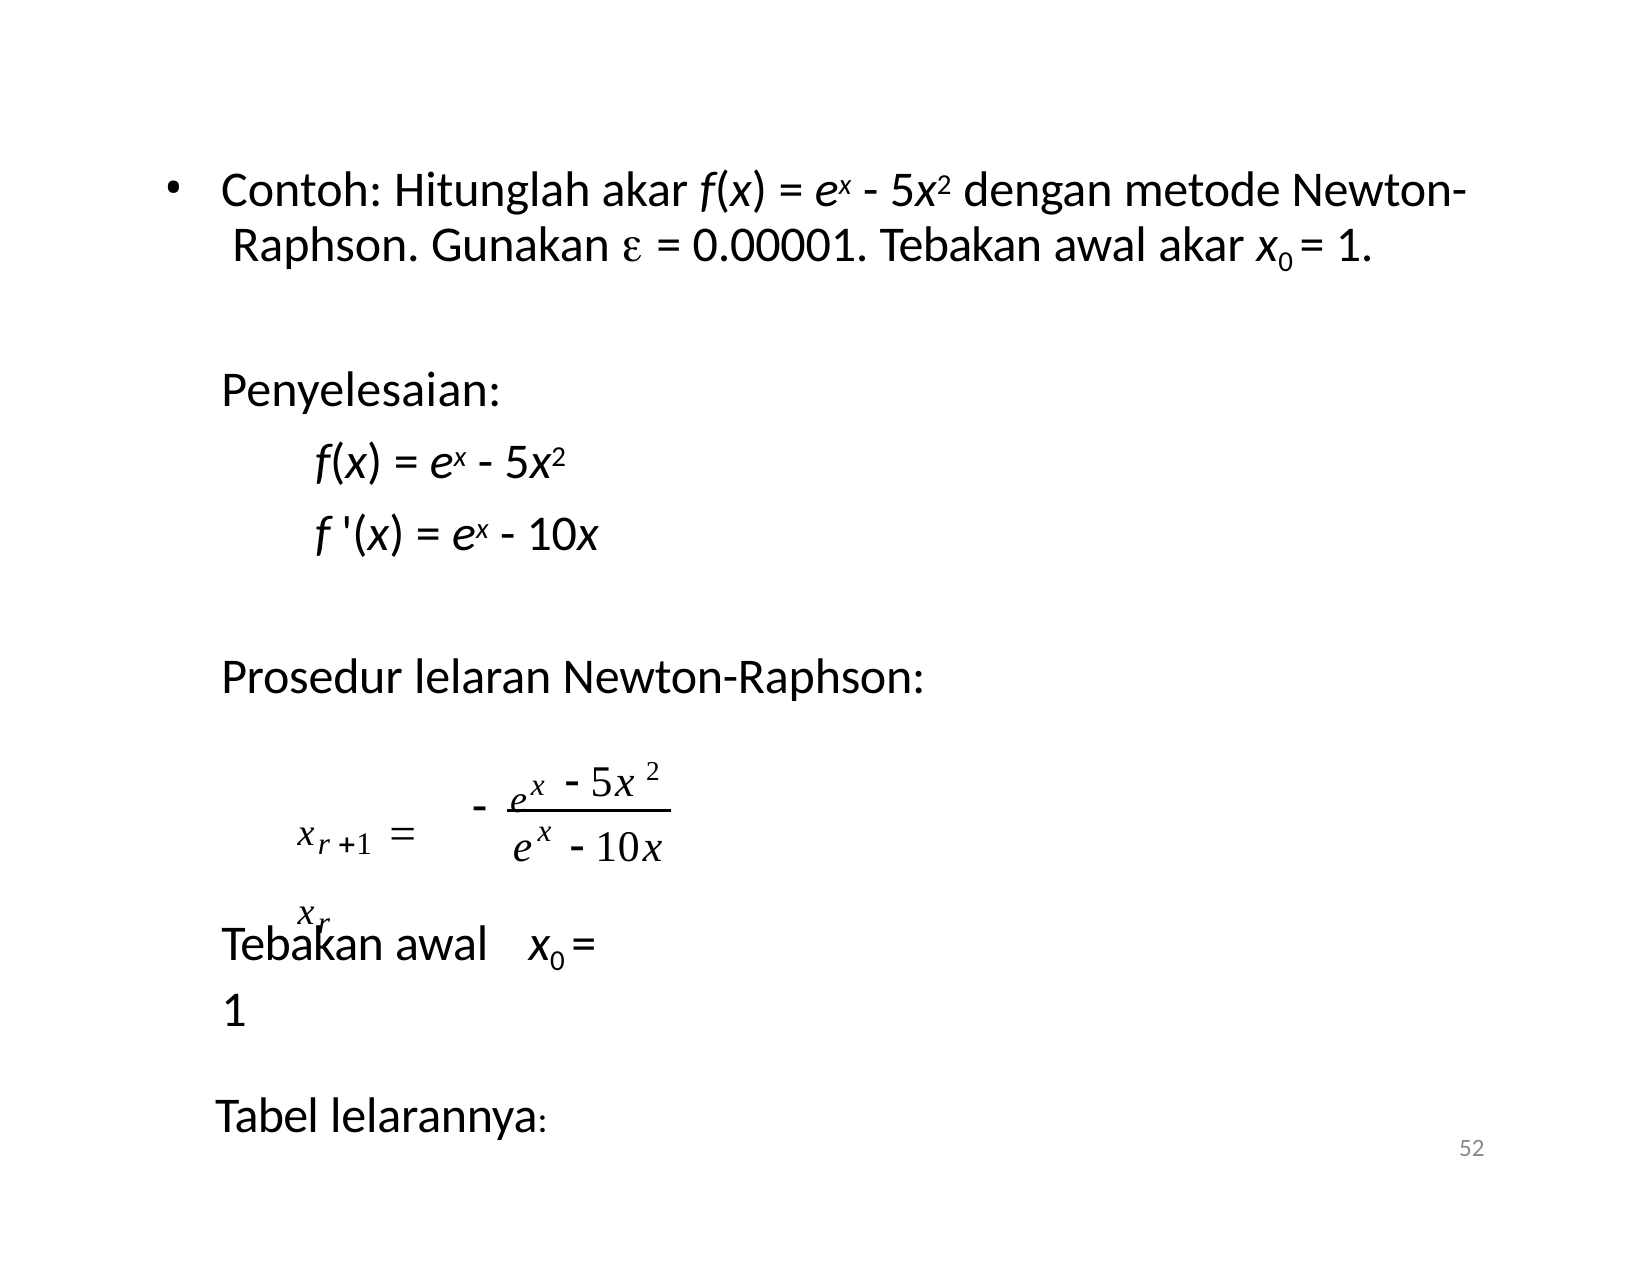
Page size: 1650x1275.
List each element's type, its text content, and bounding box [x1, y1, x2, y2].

text_box  [470, 775, 499, 831]
text_box Contoh: Hitunglah akar f(x) = ex - 5x2 dengan metode Newton- Raphson. Gunakan  = 0.00001. Tebakan awal akar x0 = 1. Penyelesaian: f(x) = ex - 5x2 f '(x) = ex - 10x Prosedur lelaran Newton-Raphson: [154, 152, 1488, 704]
text_box ex [503, 727, 556, 820]
text_box  5x 2 [558, 747, 668, 807]
slide_number 52 [1452, 1135, 1491, 1275]
text_box e  10x [510, 815, 667, 871]
text_box Tebakan awal x0 = 1 Tabel lelarannya: [208, 908, 631, 1143]
text_box x [535, 808, 554, 815]
text_box xr 1  xr [291, 786, 462, 947]
